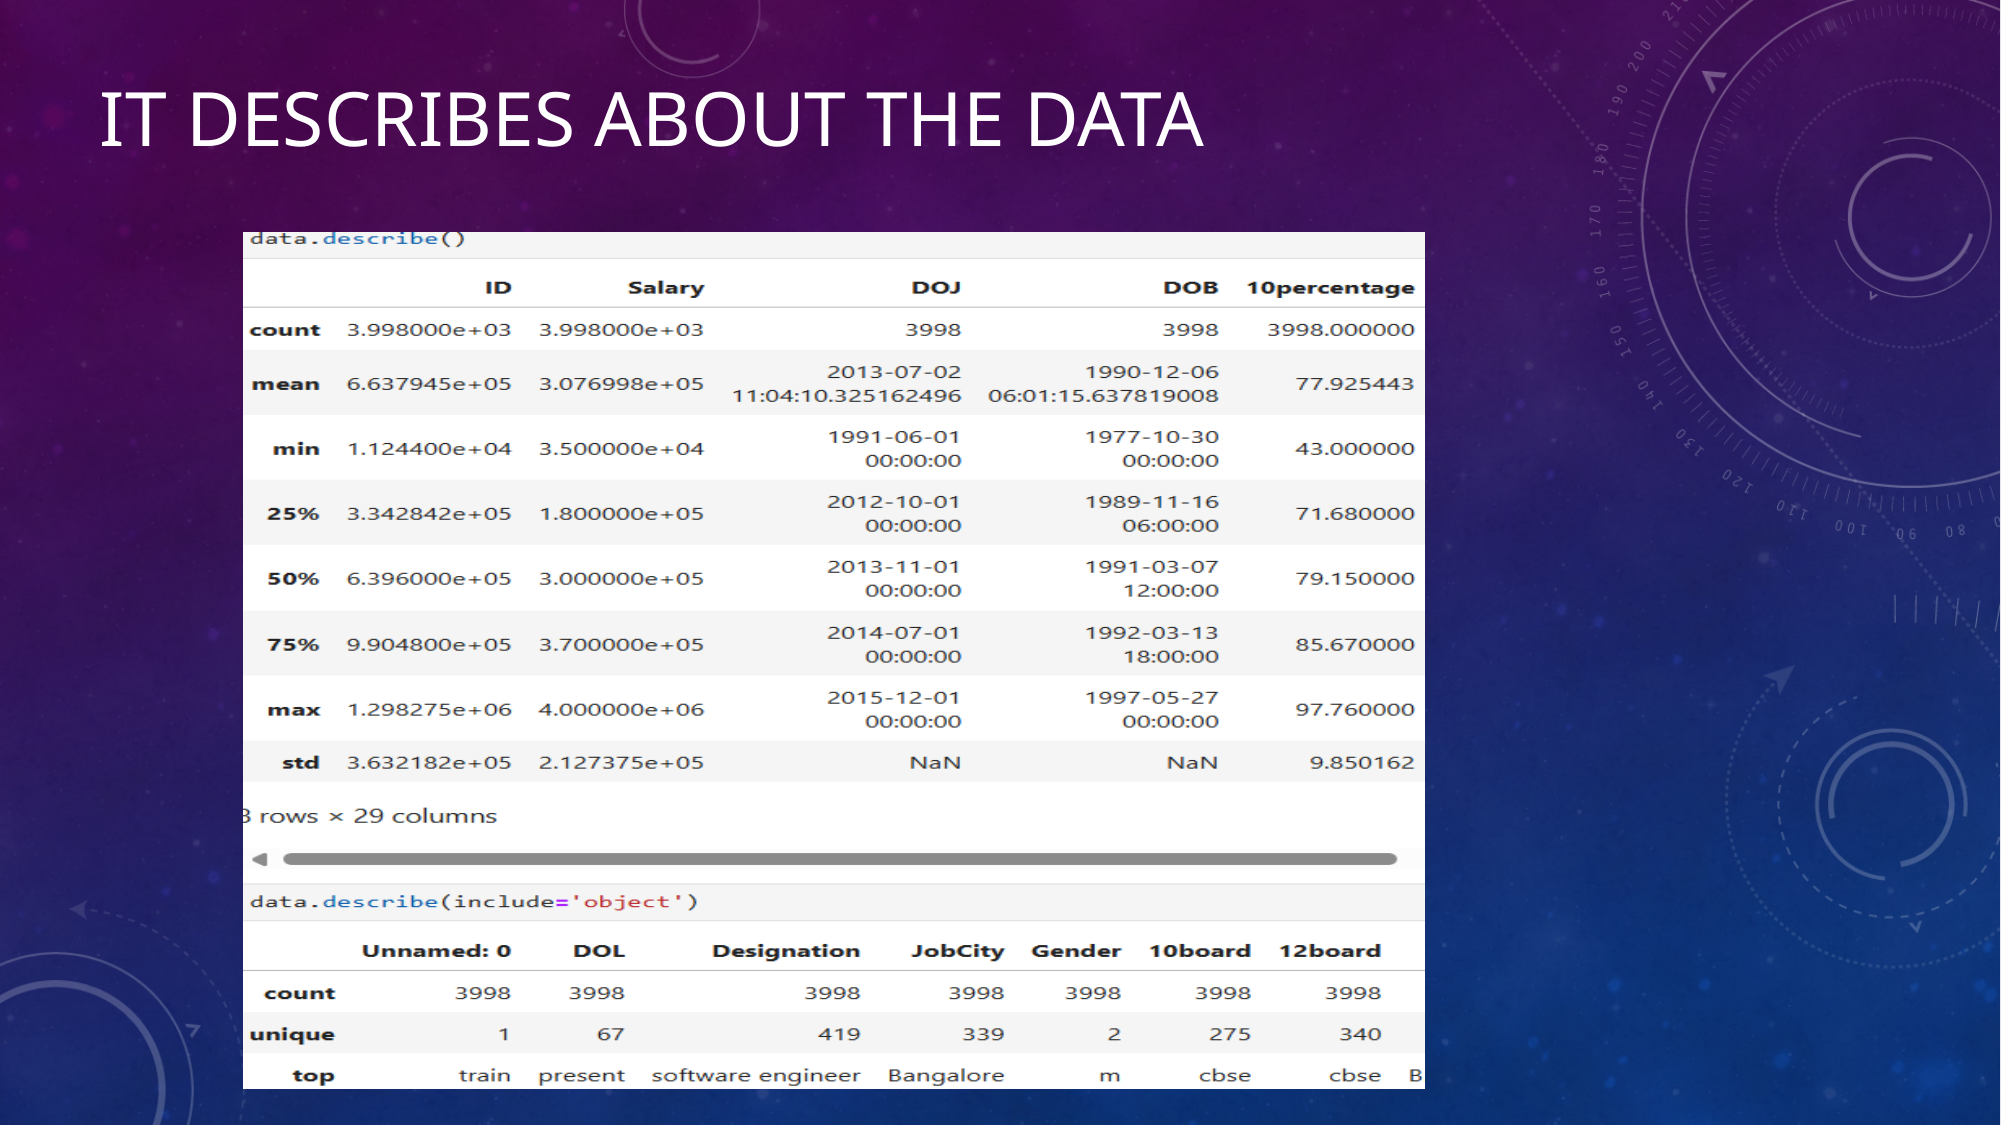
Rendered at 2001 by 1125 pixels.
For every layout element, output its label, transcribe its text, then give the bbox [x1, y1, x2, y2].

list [243, 231, 1425, 1089]
picture [0, 0, 2001, 1125]
title It describes about the data [85, 36, 1748, 197]
